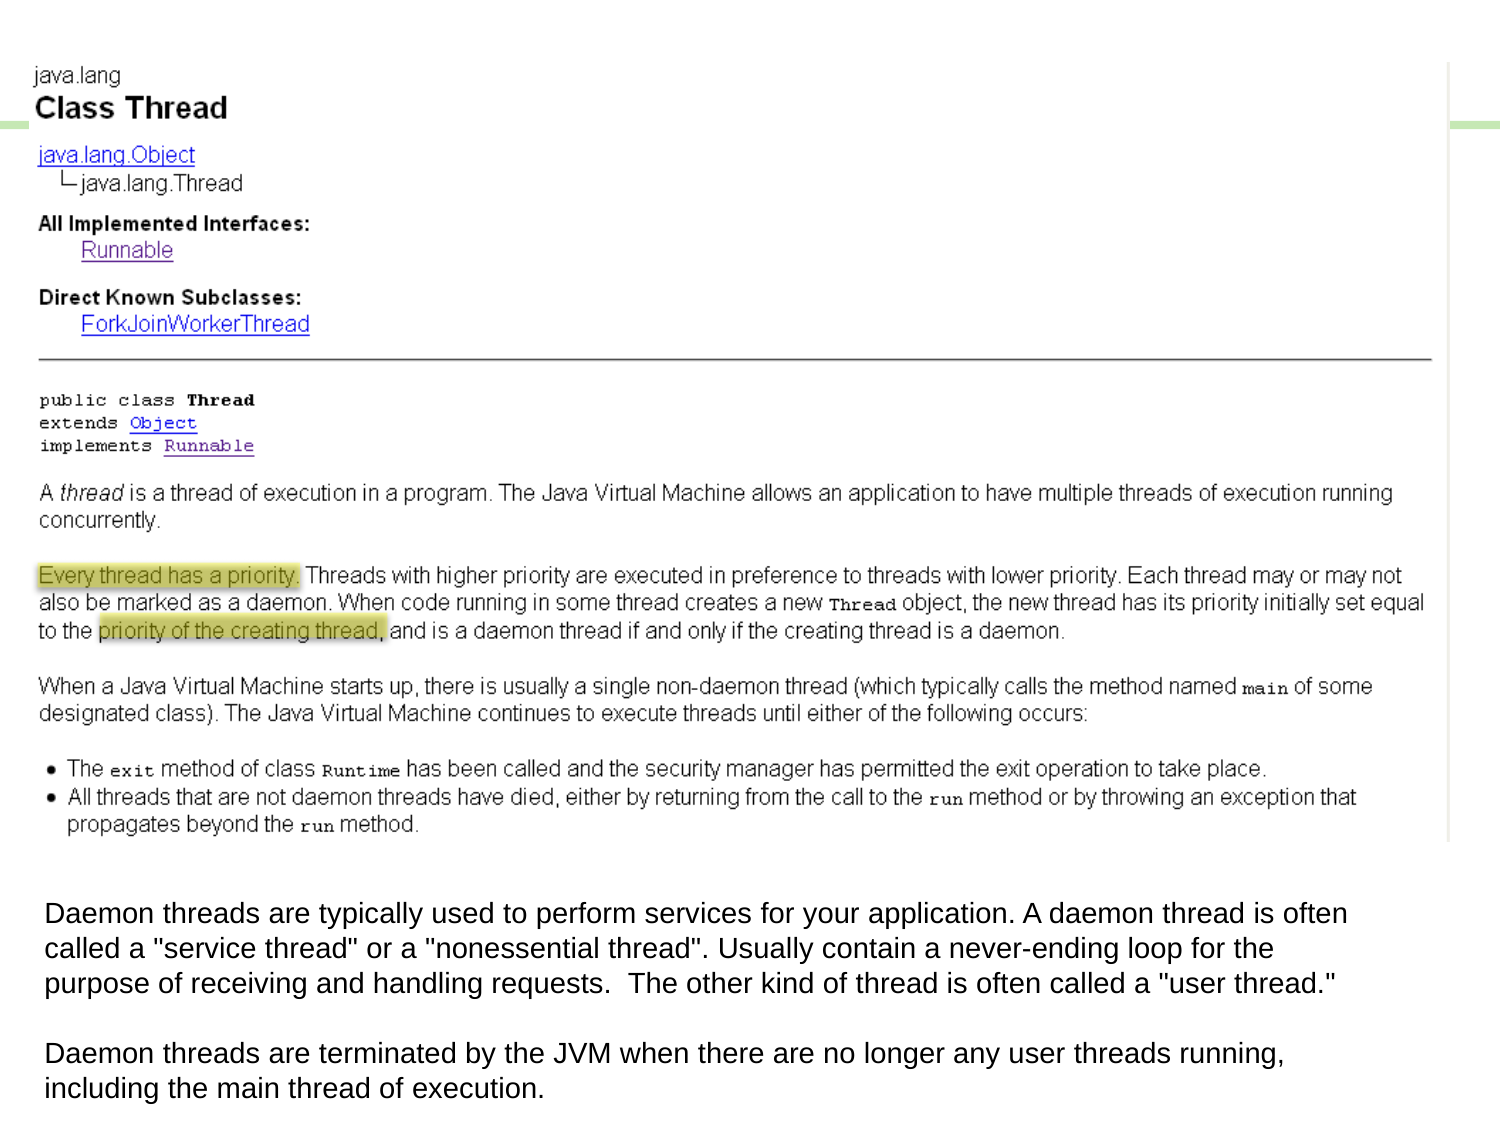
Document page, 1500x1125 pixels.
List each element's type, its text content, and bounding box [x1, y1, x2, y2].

text_box Daemon threads are typically used to perform services for your application. A daemon thread is often called a "service thread" or a "nonessential thread". Usually contain a never-ending loop for the purpose of receiving and handling requests. The other kind of thread is often called a "user thread." Daemon threads are terminated by the JVM when there are no longer any user threads running, including the main thread of execution. [29, 887, 1380, 1112]
picture [29, 62, 1451, 842]
